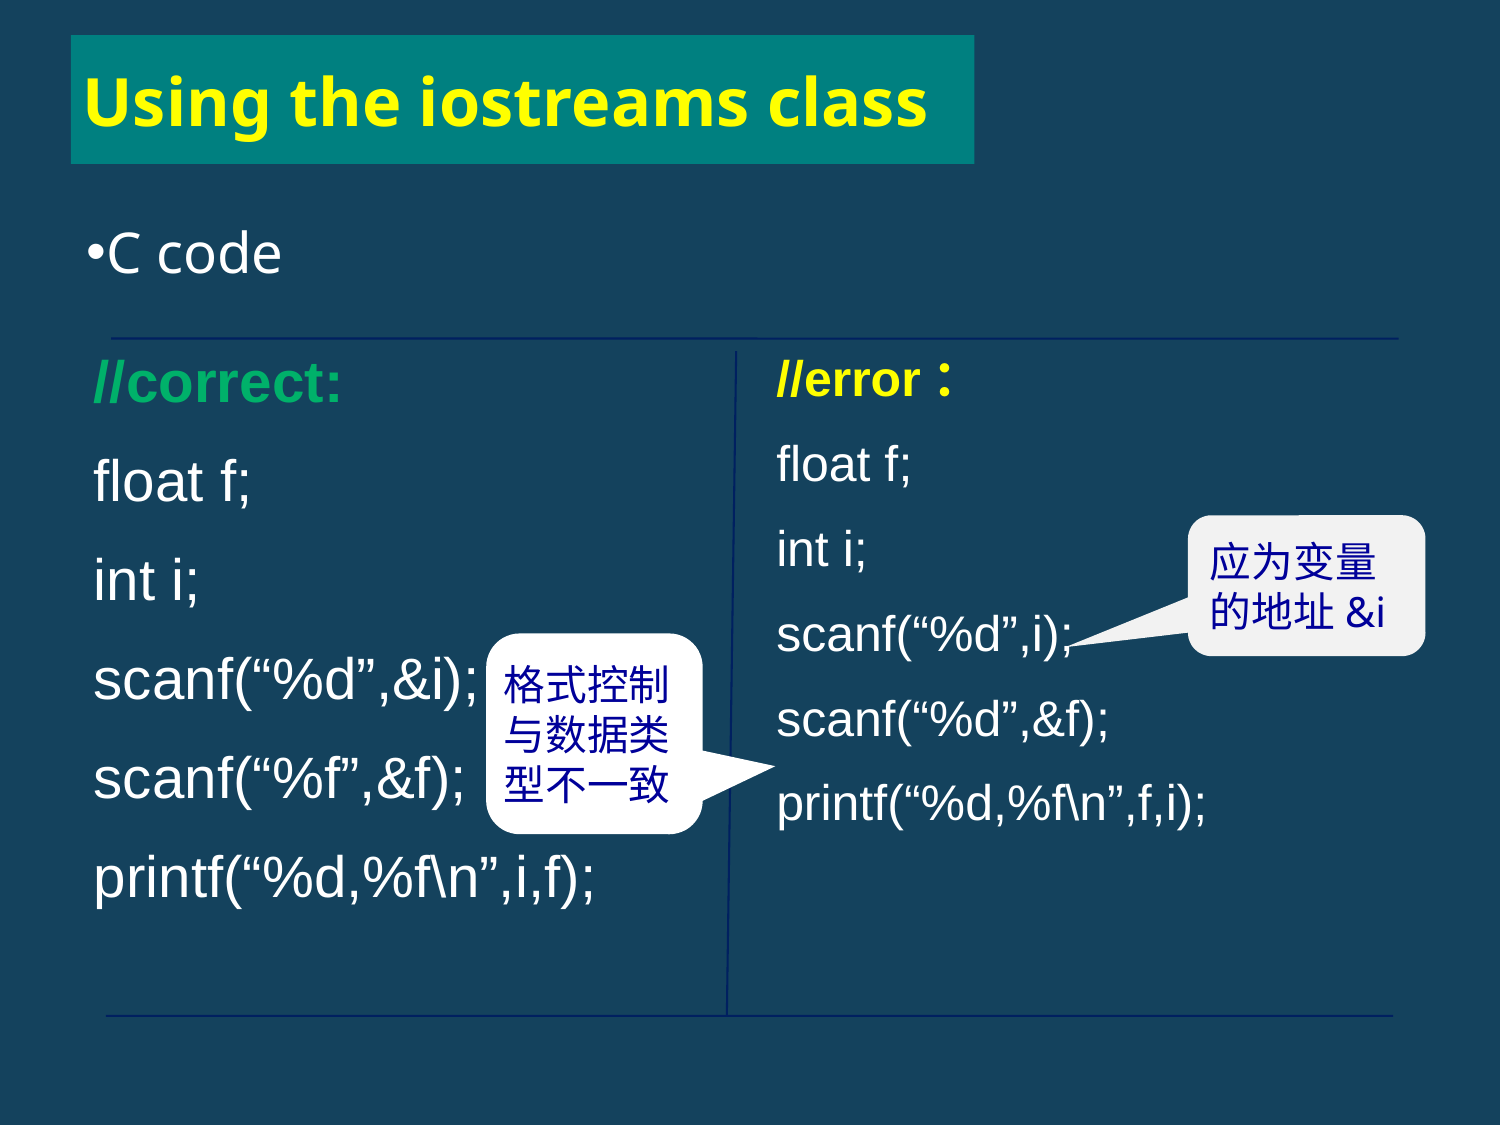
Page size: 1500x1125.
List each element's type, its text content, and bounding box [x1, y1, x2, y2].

text_box //error： float f; int i; scanf(“%d”,i); scanf(“%d”,&f); printf(“%d,%f\n”,f,i); [761, 338, 1337, 839]
text_box C code [70, 175, 1424, 294]
text_box //correct: float f; int i; scanf(“%d”,&i); scanf(“%f”,&f); printf(“%d,%f\n”,i,f); [78, 336, 747, 917]
text_box 格式控制与数据类型不一致 [486, 633, 761, 835]
title Using the iostreams class [70, 35, 975, 164]
text_box 应为变量的地址&i [1337, 515, 1426, 657]
